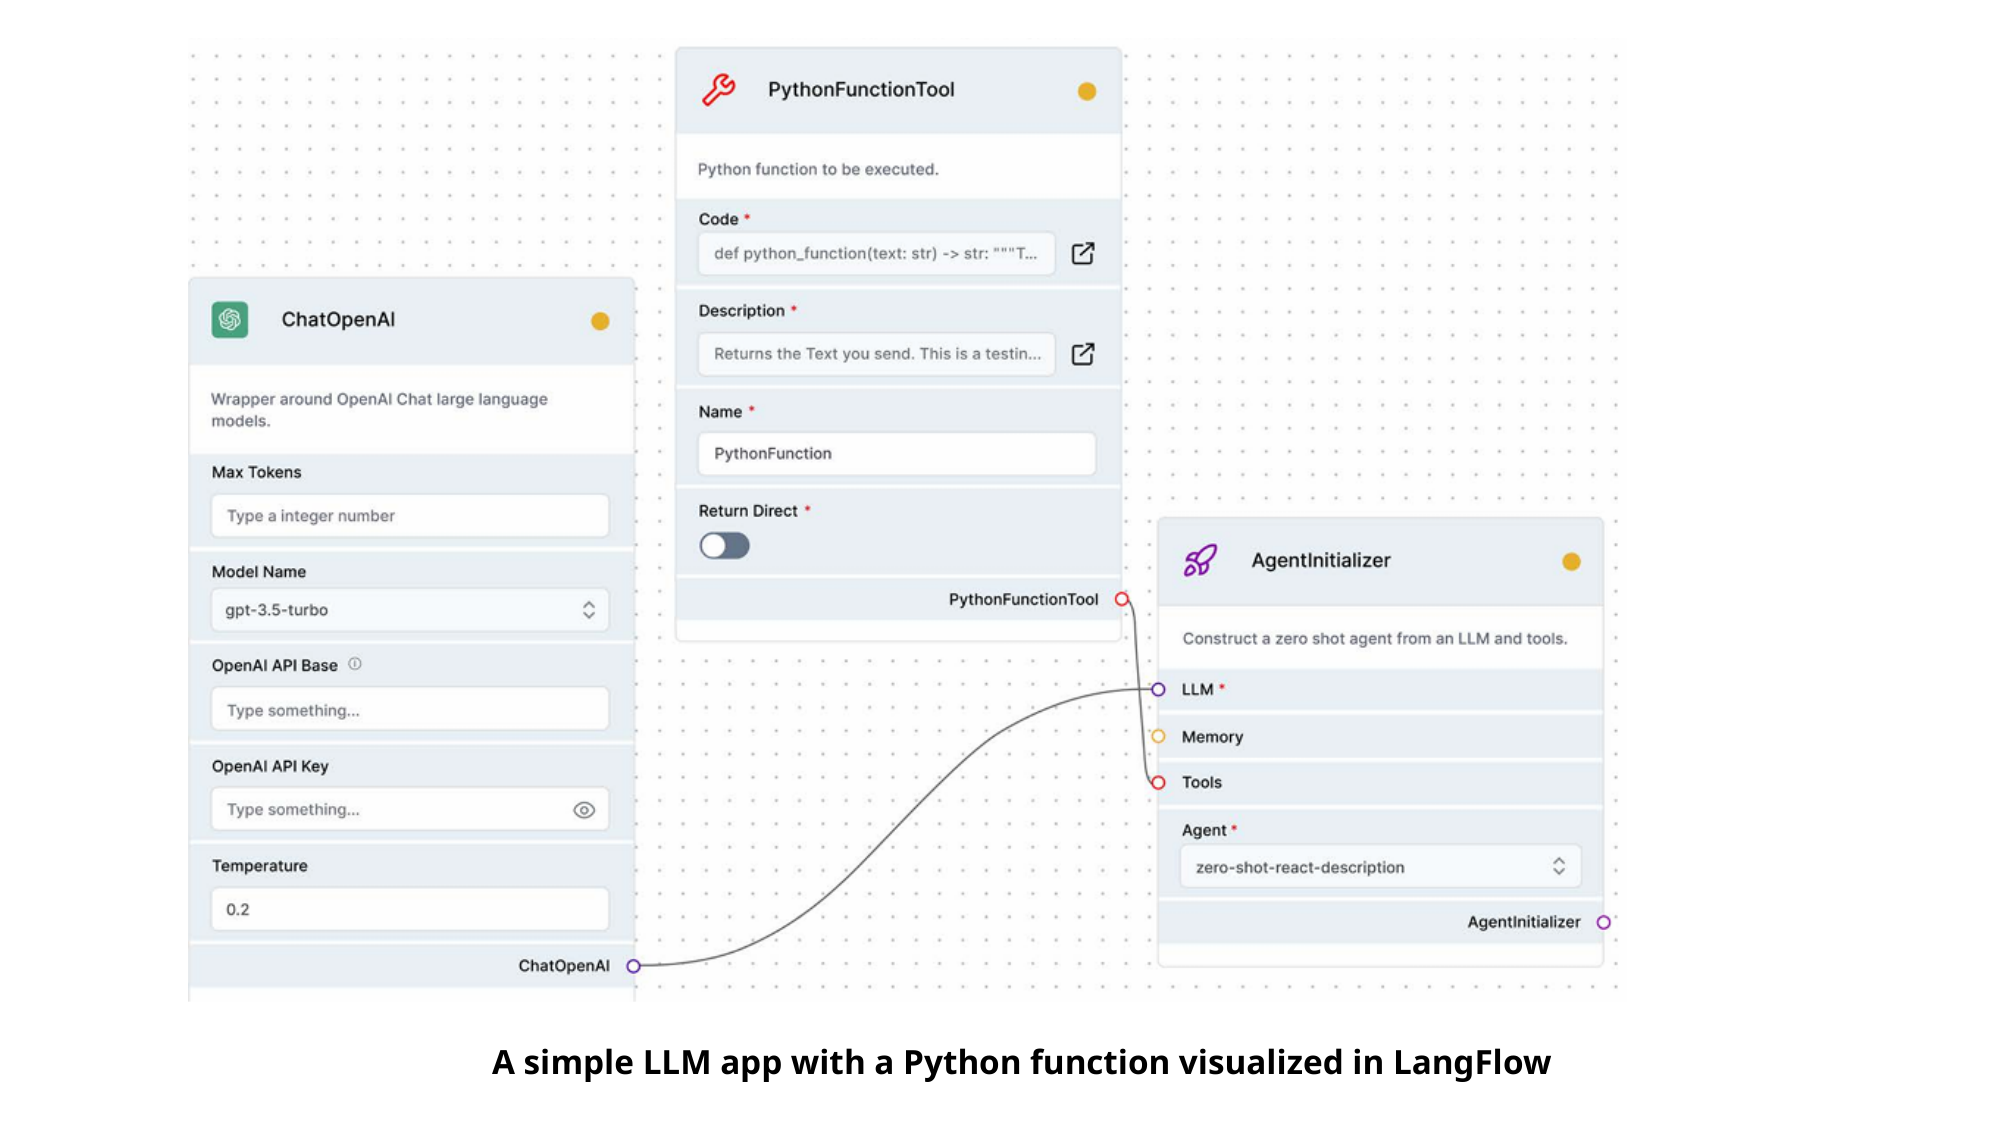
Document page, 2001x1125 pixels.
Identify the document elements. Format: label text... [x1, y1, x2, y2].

title A simple LLM app with a Python function visualized in LangFlow [159, 1041, 1885, 1087]
picture [188, 38, 1812, 1024]
